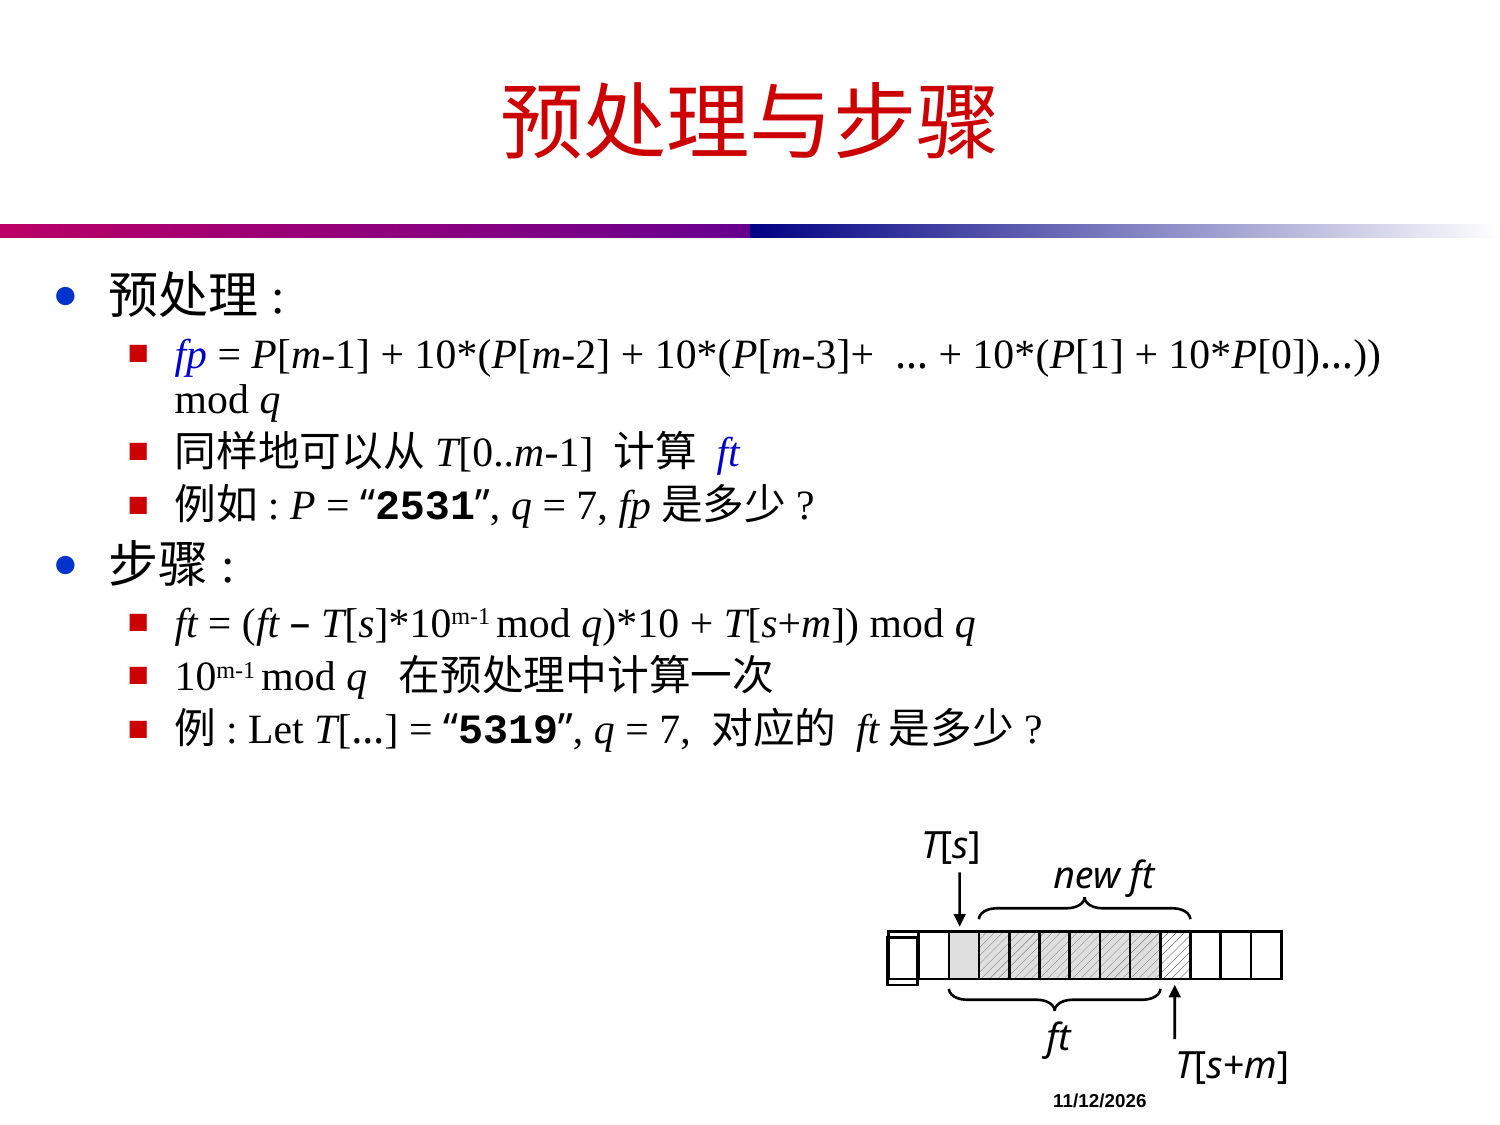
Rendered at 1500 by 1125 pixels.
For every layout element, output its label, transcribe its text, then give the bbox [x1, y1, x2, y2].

text_box [918, 931, 948, 980]
text_box [887, 937, 918, 985]
text_box T[s] [906, 814, 996, 874]
text_box [888, 931, 918, 937]
text_box [1220, 931, 1250, 979]
text_box [1160, 931, 1190, 979]
text_box new ft [1038, 843, 1170, 904]
text_box [948, 931, 980, 980]
text_box [1168, 984, 1181, 1040]
text_box [1039, 931, 1070, 980]
text_box [1190, 931, 1220, 979]
text_box ft [1031, 1005, 1086, 1066]
text_box T[s+m] [1160, 1034, 1304, 1094]
text_box [1099, 931, 1130, 979]
text_box [1009, 931, 1039, 980]
list 预处理: fp = P[m-1] + 10*(P[m-2] + 10*(P[m-3]+ … + 10*(P[1] + 10*P[0])…)) mod q 同样地可以从T[0..m-1] 计算 ft 例如: P = “2531”, q = 7, fp是多少? 步骤: ft = (ft – T[s]*10m-1 mod q)*10 + T[s+m]) mod q 10m-1 mod q 在预处理中计算一次 例: Let T[…] = “5319”, q = 7, 对应的 ft是多少? [37, 262, 1463, 805]
text_box [1130, 931, 1160, 979]
title 预处理与步骤 [74, 37, 1426, 201]
text_box [1250, 931, 1282, 979]
footer [75, 1074, 1425, 1125]
text_box [979, 931, 1009, 979]
text_box [978, 904, 1191, 920]
text_box [948, 988, 1161, 1005]
text_box [953, 872, 966, 927]
text_box [1069, 931, 1099, 979]
